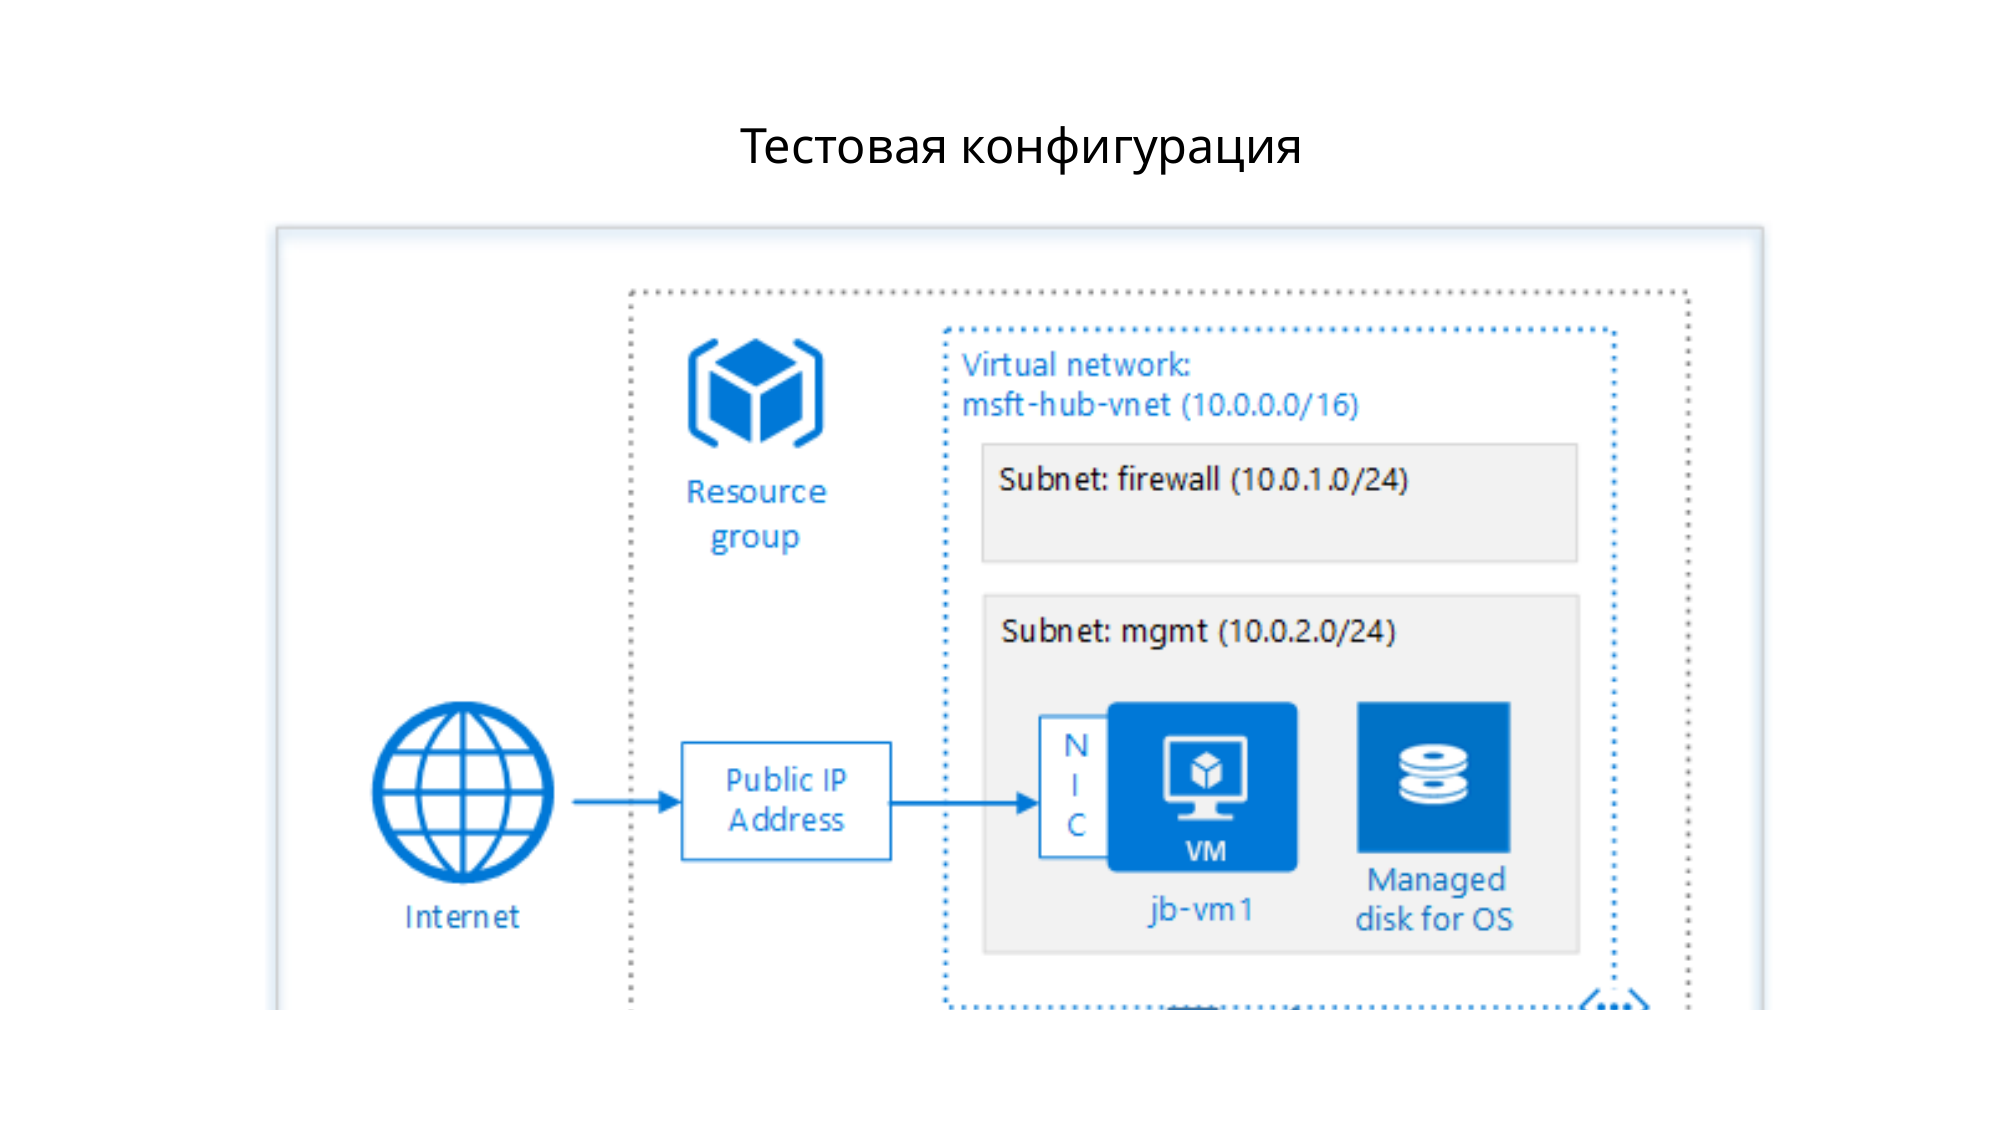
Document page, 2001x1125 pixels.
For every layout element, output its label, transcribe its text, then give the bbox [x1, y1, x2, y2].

picture [264, 220, 1780, 1010]
title Тестовая конфигурация [159, 114, 1885, 183]
